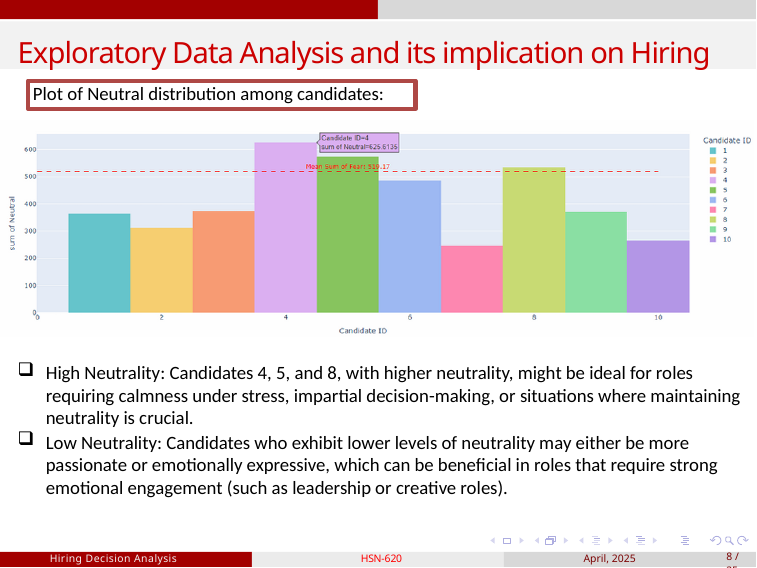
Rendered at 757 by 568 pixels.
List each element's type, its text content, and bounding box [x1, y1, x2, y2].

text_box Plot of Neutral distribution among candidates: [26, 79, 418, 111]
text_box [0, 551, 757, 568]
text_box High Neutrality: Candidates 4, 5, and 8, with higher neutrality, might be ideal for roles requiring calmness under stress, impartial decision-making, or situations where maintaining neutrality is crucial. Low Neutrality: Candidates who exhibit lower levels of neutrality may either be more passionate or emotionally expressive, which can be beneficial in roles that require strong emotional engagement (such as leadership or creative roles). [15, 358, 741, 498]
picture [0, 119, 754, 344]
text_box Exploratory Data Analysis and its implication on Hiring [0, 21, 756, 69]
